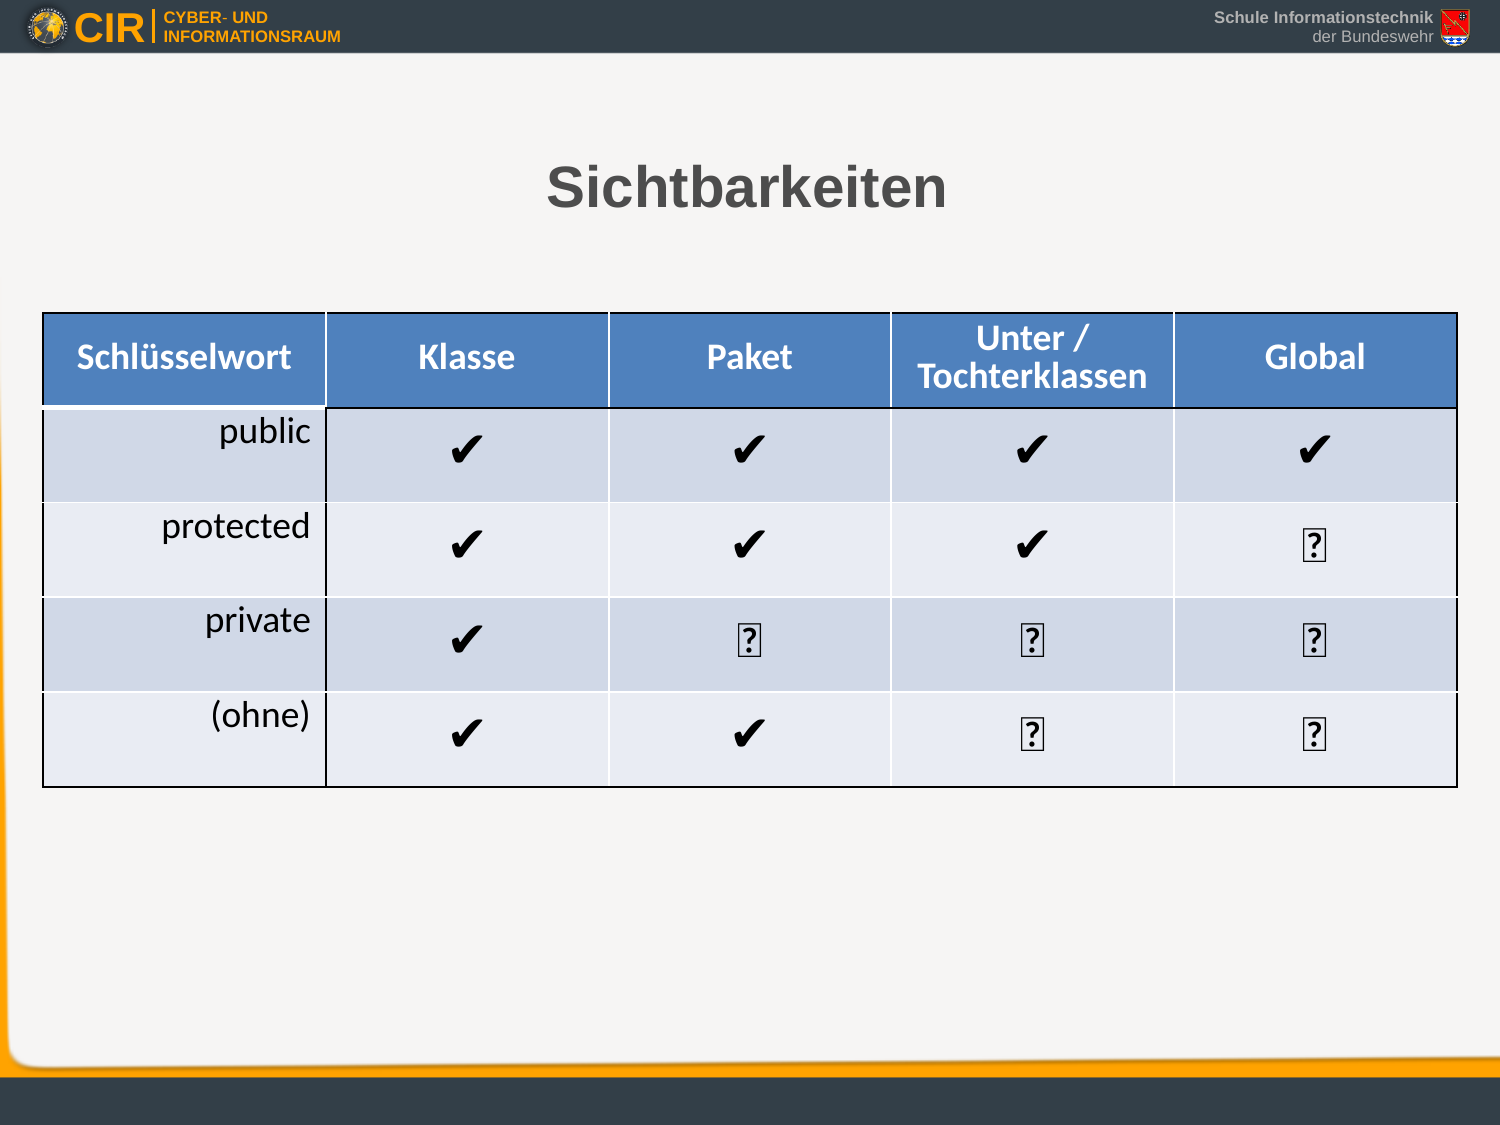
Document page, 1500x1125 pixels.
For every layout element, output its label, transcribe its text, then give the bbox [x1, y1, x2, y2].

table_cell ✔ [610, 693, 890, 786]
table_cell ❌ [1175, 598, 1456, 691]
table_header Unter / Tochterklassen [892, 314, 1173, 407]
table_cell ✔ [610, 503, 890, 596]
table_cell ✔ [327, 598, 608, 691]
table_cell ✔ [892, 503, 1173, 596]
table_cell ✔ [1175, 409, 1456, 502]
table_header Global [1175, 314, 1456, 407]
table_cell public [44, 410, 325, 502]
table_cell ❌ [1175, 503, 1456, 596]
table_cell ✔ [610, 409, 890, 502]
table_cell ❌ [892, 598, 1173, 691]
table_cell ✔ [327, 503, 608, 596]
table_cell protected [44, 503, 325, 596]
table_cell ✔ [327, 409, 608, 502]
table_header Klasse [327, 314, 608, 407]
table_cell ✔ [892, 409, 1173, 502]
table_header Schlüsselwort [44, 314, 325, 405]
table_header Paket [610, 314, 890, 407]
table_cell ❌ [892, 693, 1173, 786]
table_cell ✔ [327, 693, 608, 786]
table_cell private [44, 598, 325, 691]
table_cell ❌ [1175, 693, 1456, 786]
picture [0, 0, 1500, 1125]
title Sichtbarkeiten [41, 90, 1455, 278]
table_cell ❌ [610, 598, 890, 691]
table_cell (ohne) [44, 693, 325, 786]
